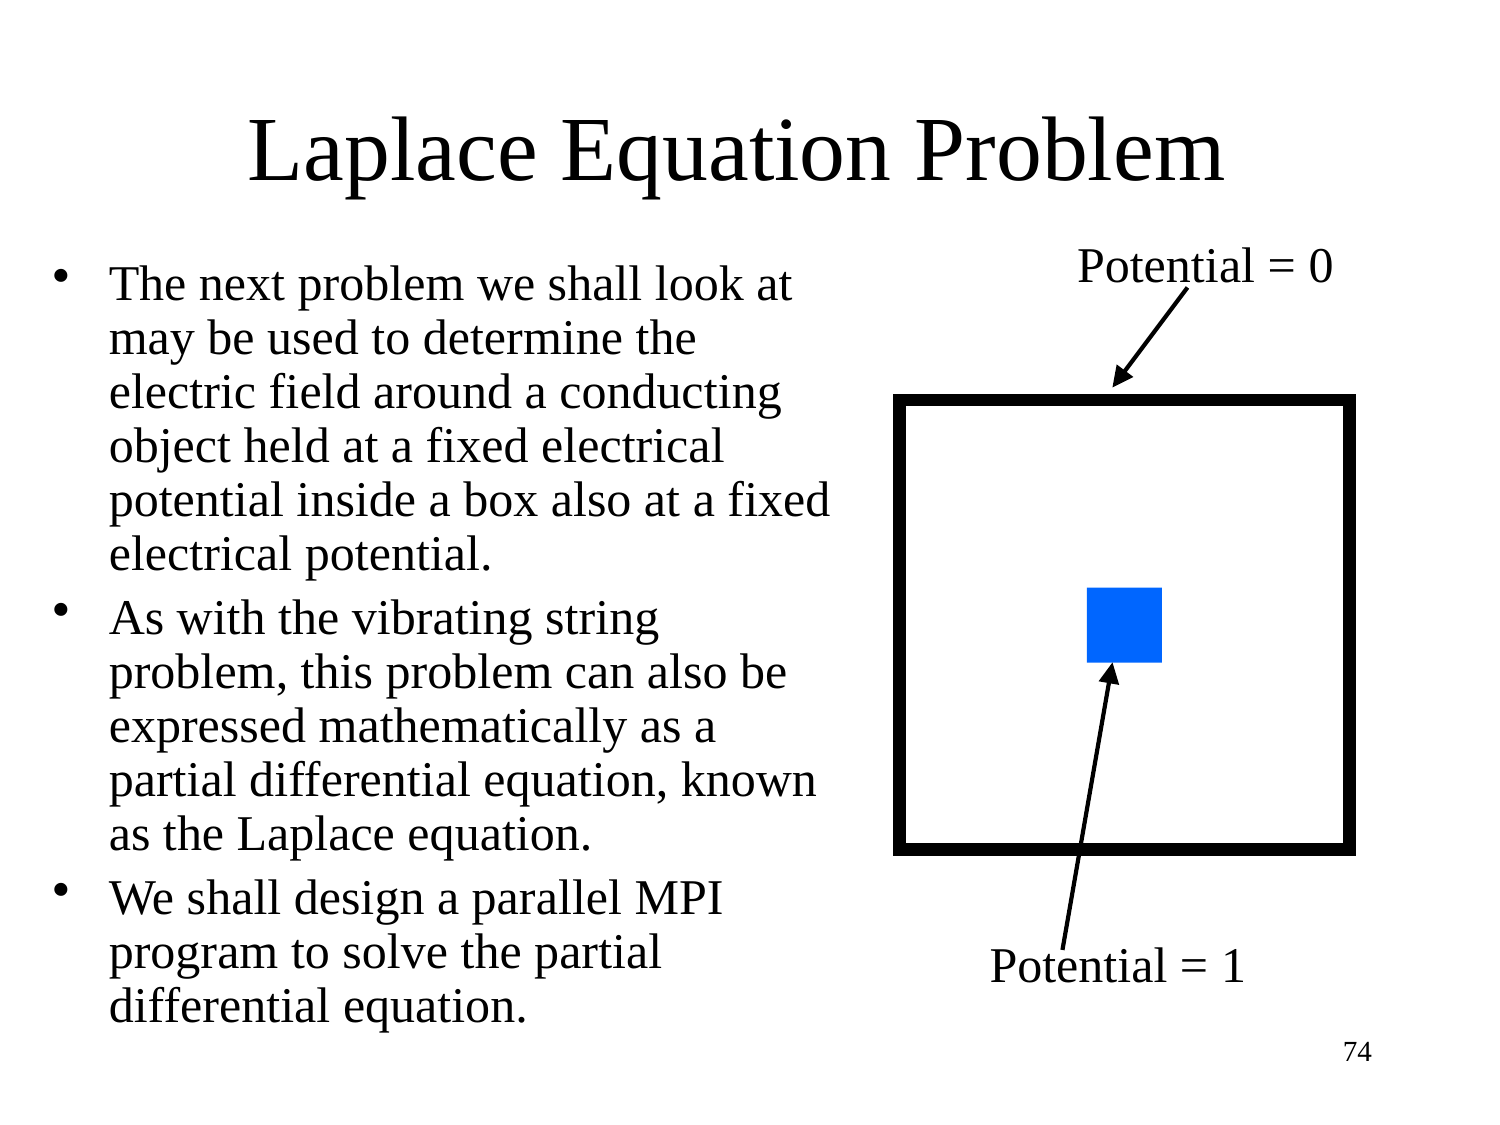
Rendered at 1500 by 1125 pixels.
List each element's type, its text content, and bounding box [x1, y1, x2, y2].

list The next problem we shall look at may be used to determine the electric field around a conducting object held at a fixed electrical potential inside a box also at a fixed electrical potential. As with the vibrating string problem, this problem can also be expressed mathematically as a partial differential equation, known as the Laplace equation. We shall design a parallel MPI program to solve the partial differential equation. [37, 249, 863, 1050]
text_box [899, 399, 1350, 850]
slide_number 74 [1074, 1024, 1388, 1101]
title Laplace Equation Problem [99, 50, 1375, 238]
text_box [1112, 287, 1188, 388]
text_box [1062, 662, 1120, 950]
text_box Potential = 1 [974, 924, 1261, 1000]
text_box Potential = 0 [1062, 224, 1349, 300]
text_box [1086, 587, 1162, 663]
